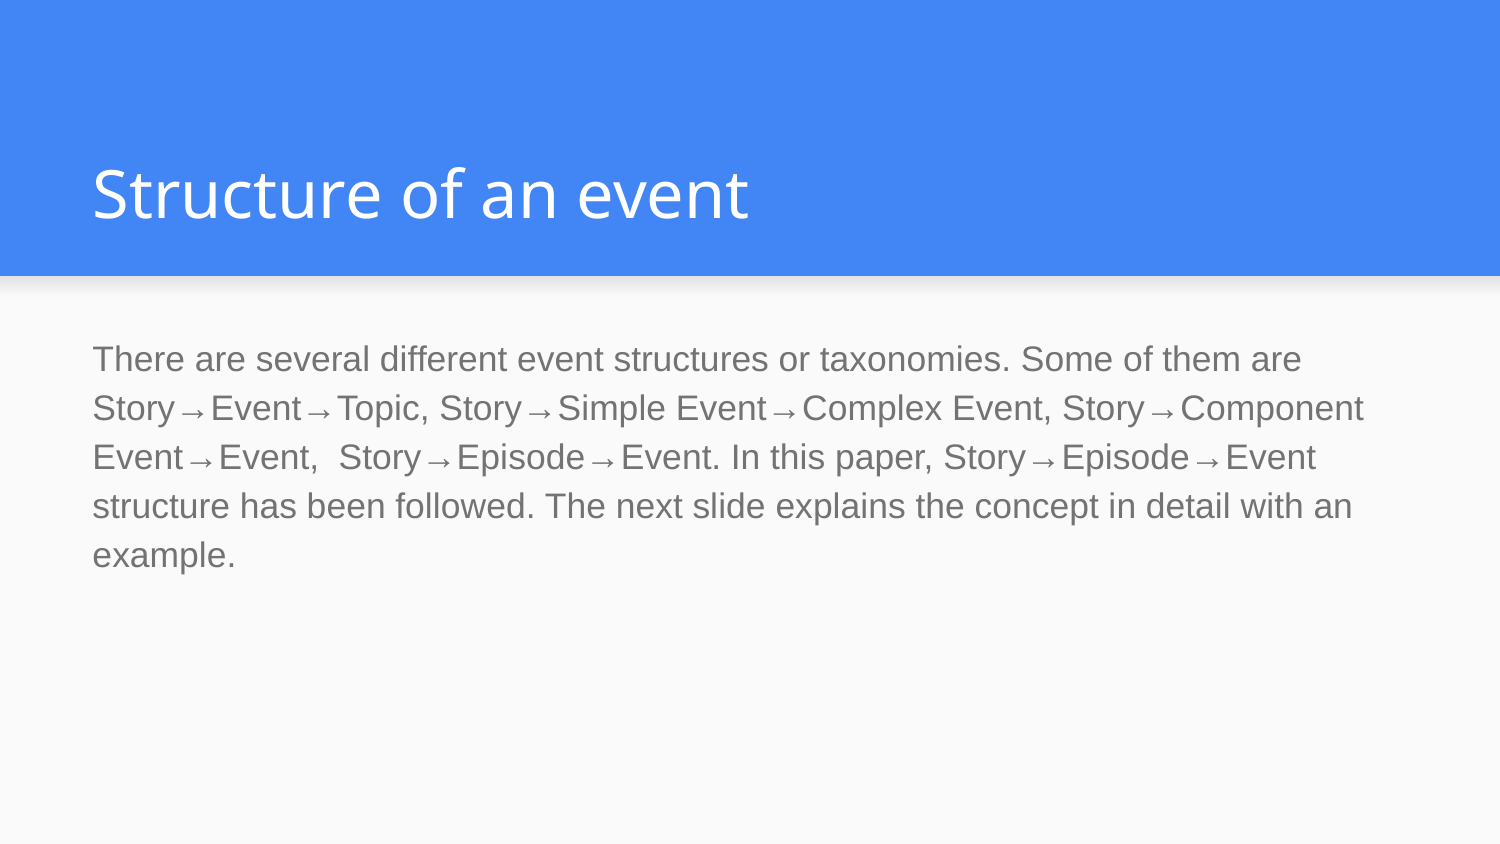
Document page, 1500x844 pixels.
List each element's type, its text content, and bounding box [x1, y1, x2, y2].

list There are several different event structures or taxonomies. Some of them are Story→Event→Topic, Story→Simple Event→Complex Event, Story→Component Event→Event, Story→Episode→Event. In this paper, Story→Episode→Event structure has been followed. The next slide explains the concept in detail with an example. [77, 314, 1427, 760]
title Structure of an event [77, 121, 1427, 248]
